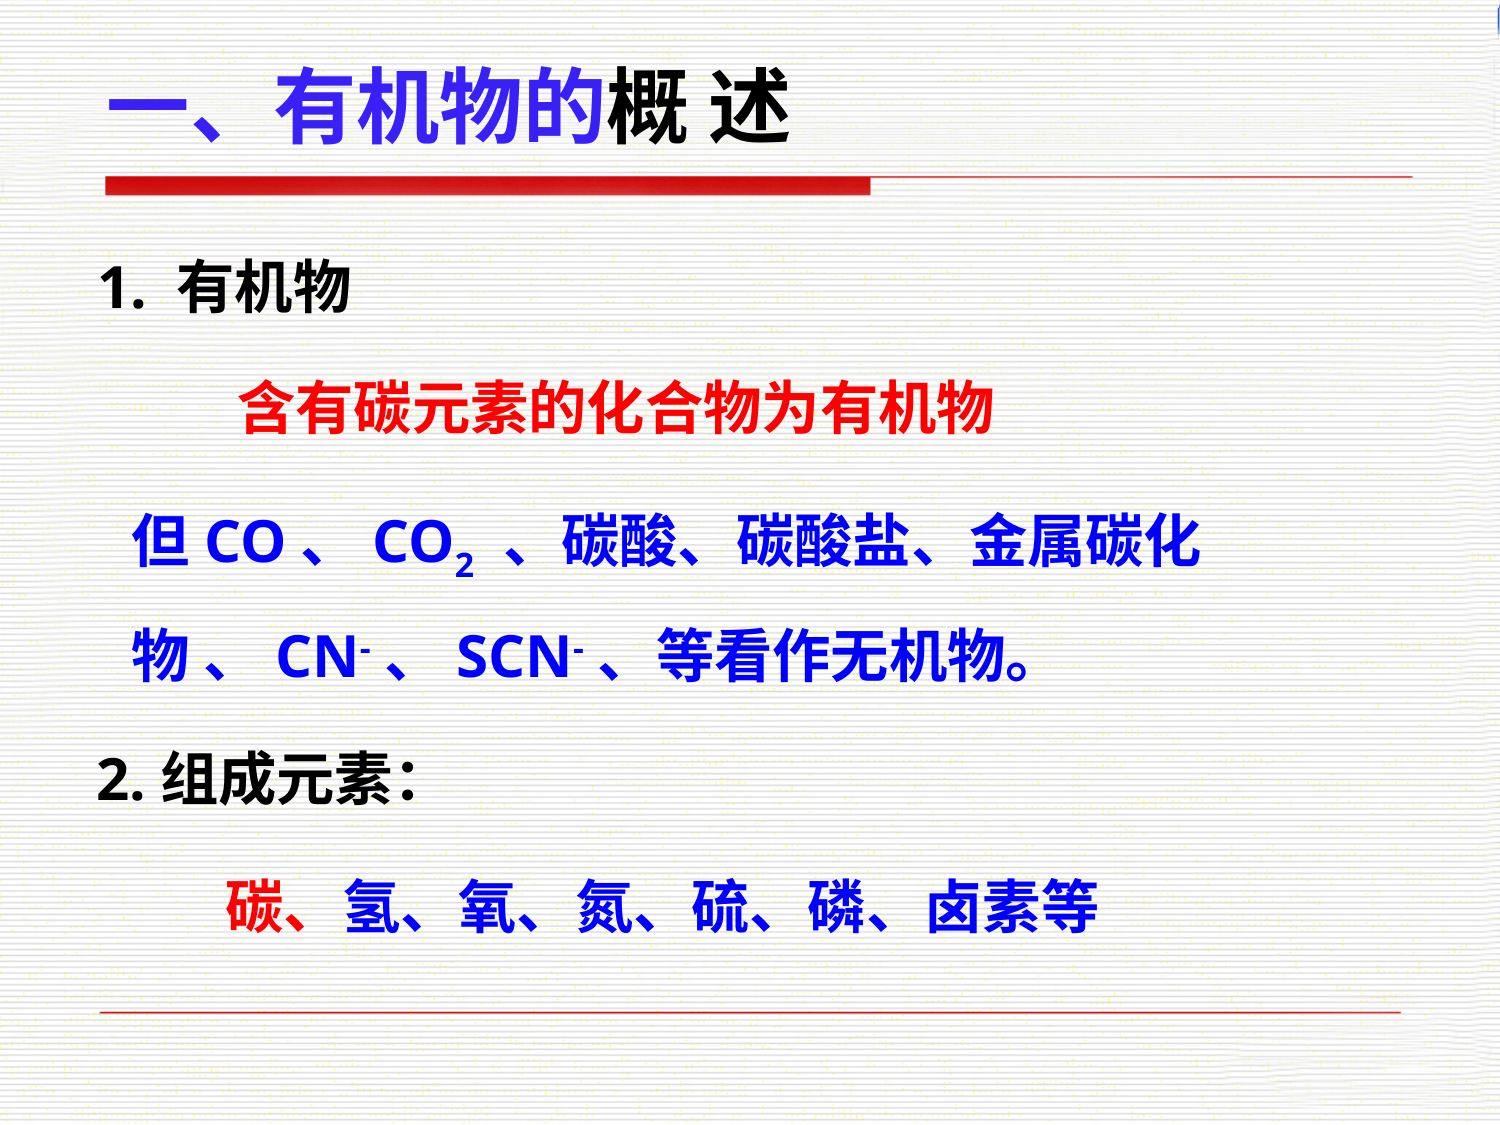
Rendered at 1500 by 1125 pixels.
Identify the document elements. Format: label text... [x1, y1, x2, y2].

text_box 碳、氢、氧、氮、硫、磷、卤素等 [210, 855, 1395, 948]
text_box 含有碳元素的化合物为有机物 [222, 363, 1172, 449]
picture [0, 0, 1500, 1125]
text_box 一、有机物的概 述 [92, 46, 844, 197]
text_box 2.组成元素： [82, 728, 588, 820]
text_box 1. 有机物 [82, 242, 367, 327]
text_box 但CO、CO2 、碳酸、碳酸盐、金属碳化物 、CN-、SCN-、等看作无机物。 [117, 457, 1407, 697]
